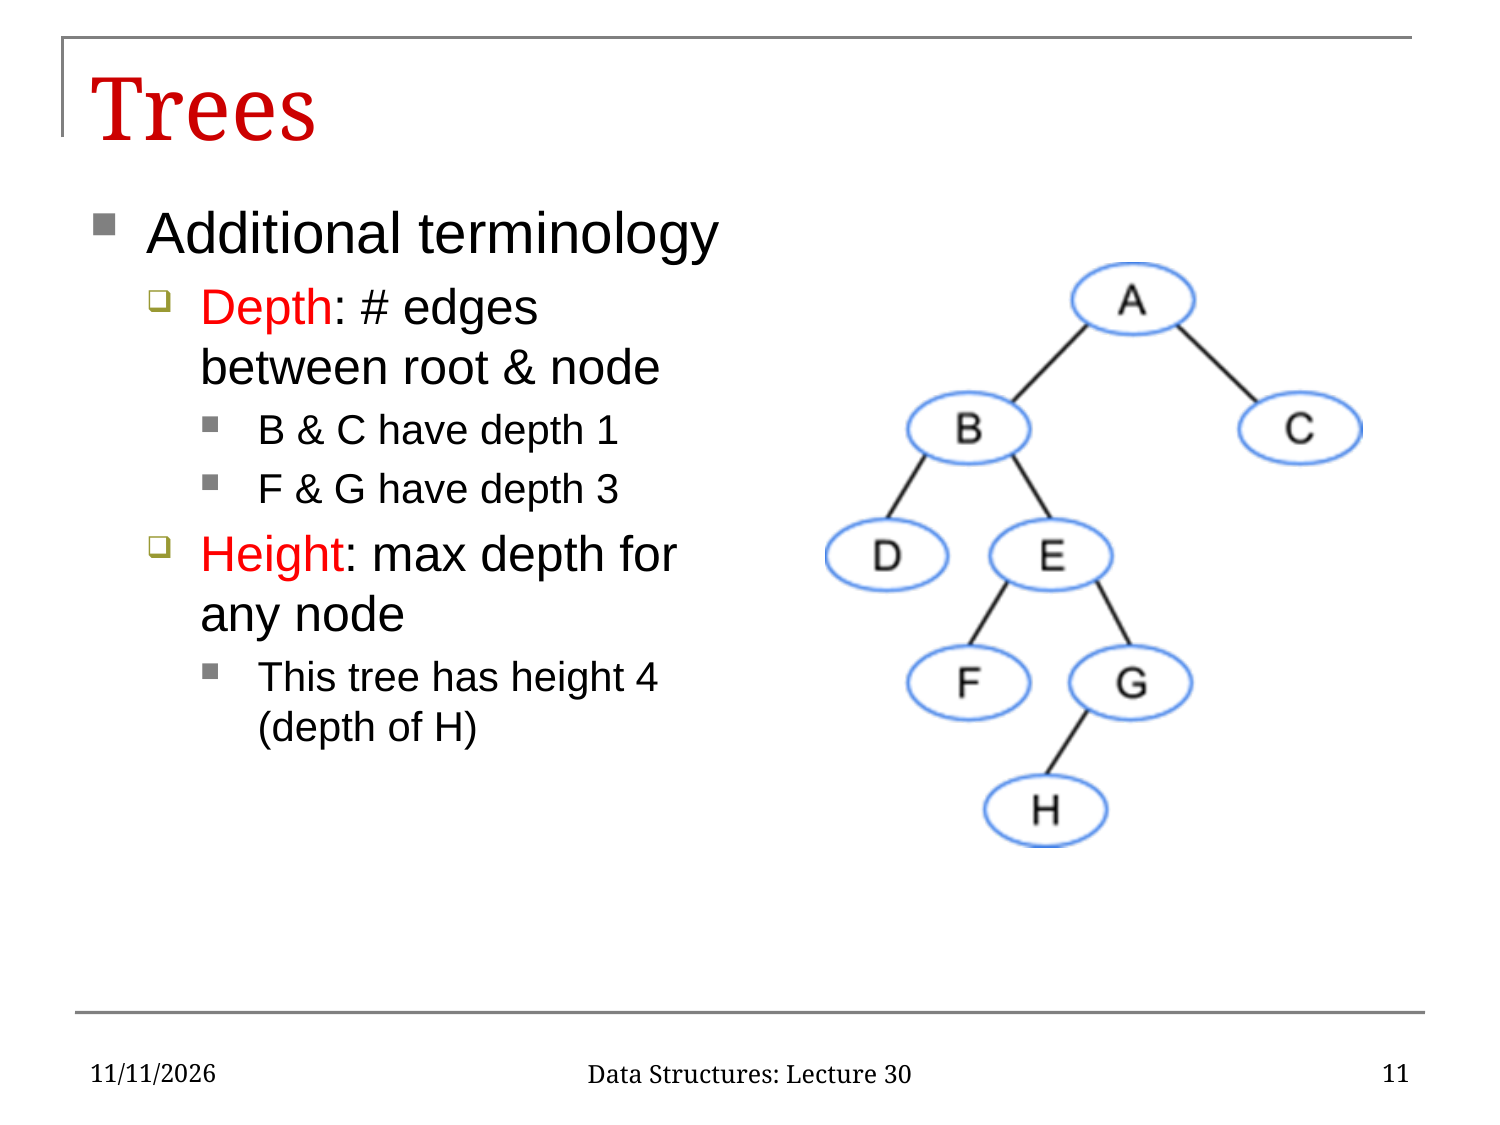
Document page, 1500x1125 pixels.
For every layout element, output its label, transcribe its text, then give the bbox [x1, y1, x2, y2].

slide_number 11 [1074, 1023, 1426, 1100]
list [824, 262, 1363, 848]
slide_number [74, 1023, 426, 1100]
title Trees [75, 45, 1425, 163]
list Additional terminology Depth: # edges between root & node B & C have depth 1 F & G have depth 3 Height: max depth for any node This tree has height 4 (depth of H) [75, 187, 738, 1006]
footer Data Structures: Lecture 30 [512, 1024, 988, 1101]
